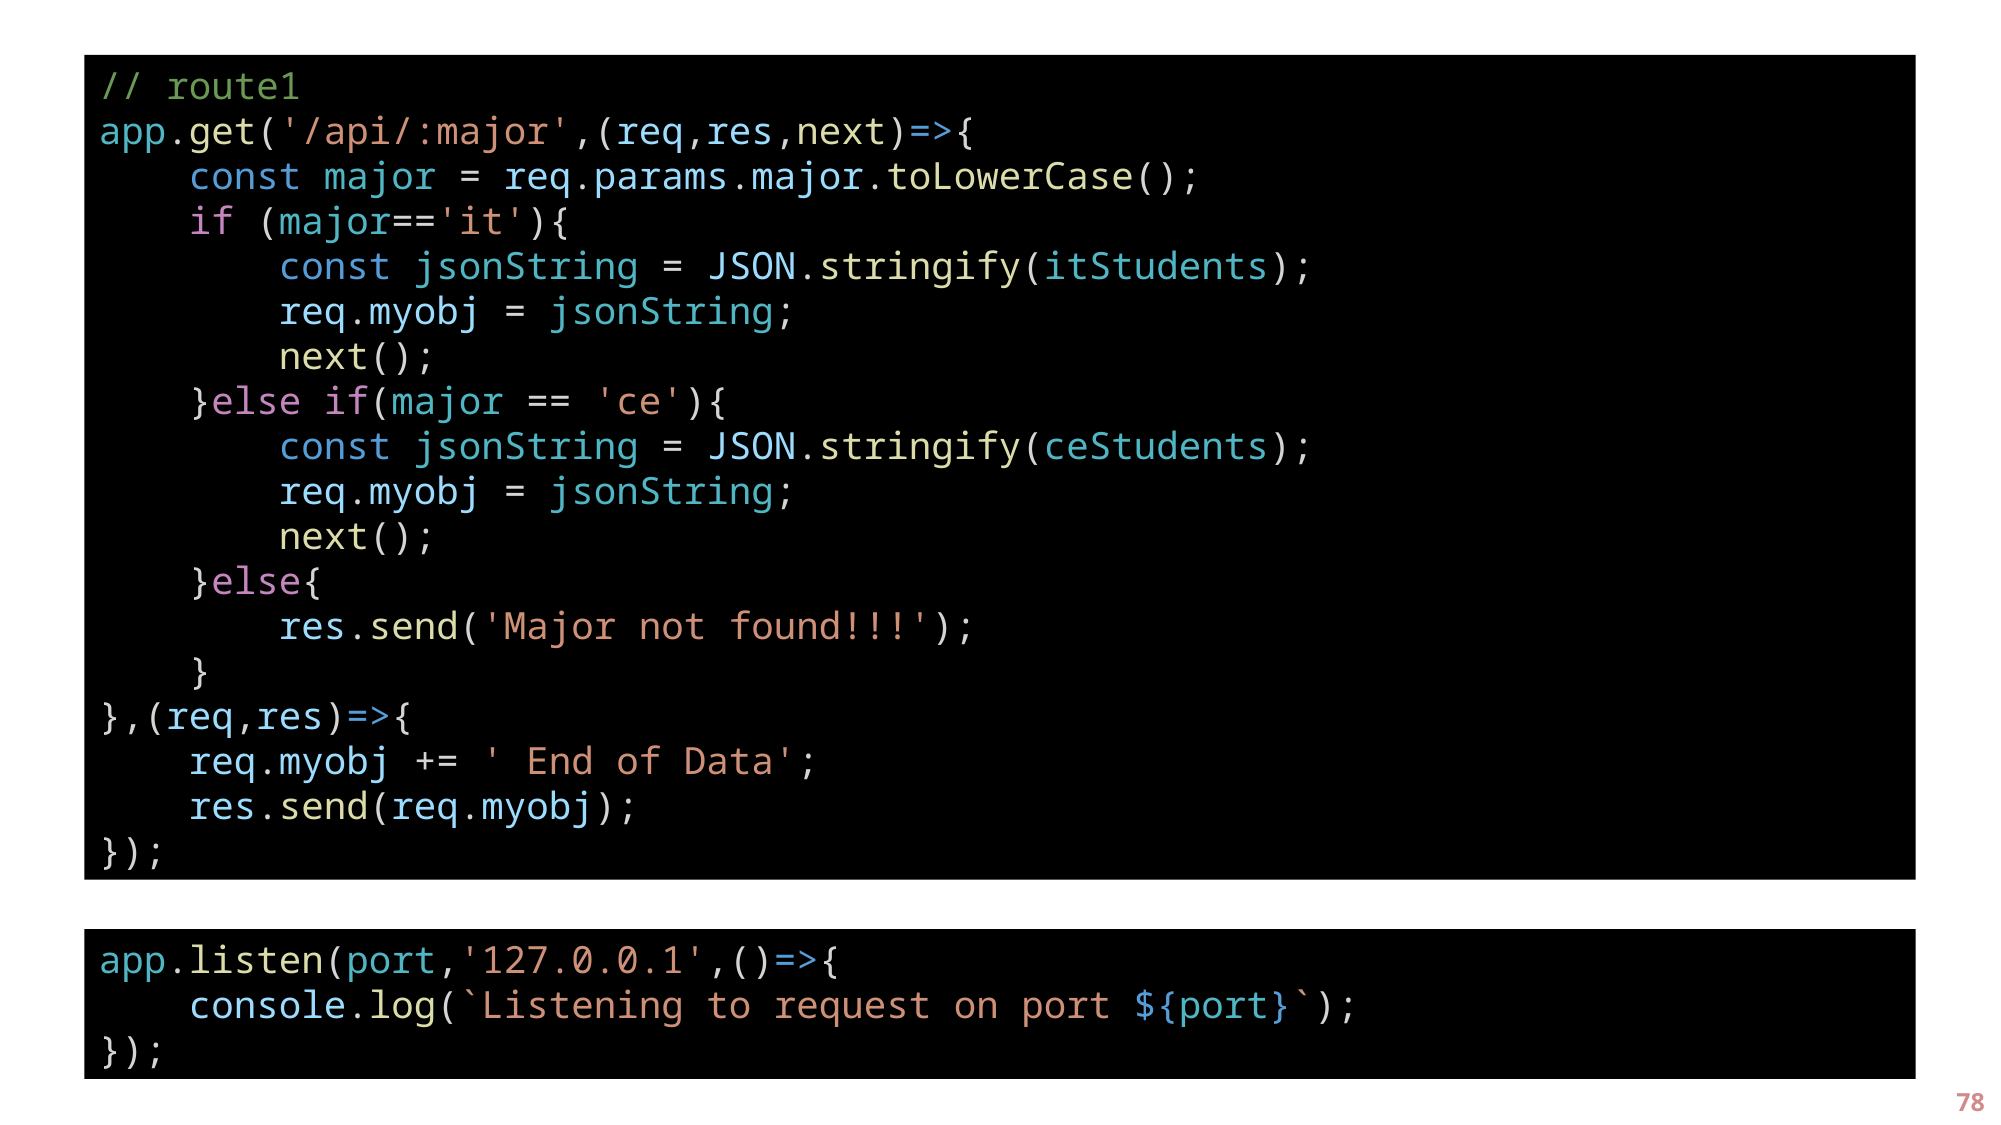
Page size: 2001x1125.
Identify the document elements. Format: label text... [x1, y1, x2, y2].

text_box app.listen(port,'127.0.0.1',()=>{ console.log(`Listening to request on port ${port}`); }); [84, 929, 1916, 1079]
slide_number 78 [1550, 1083, 2000, 1124]
text_box // route1 app.get('/api/:major',(req,res,next)=>{ const major = req.params.major.toLowerCase(); if (major=='it'){ const jsonString = JSON.stringify(itStudents); req.myobj = jsonString; next(); }else if(major == 'ce'){ const jsonString = JSON.stringify(ceStudents); req.myobj = jsonString; next(); }else{ res.send('Major not found!!!'); } },(req,res)=>{ req.myobj += ' End of Data'; res.send(req.myobj); }); [84, 54, 1916, 880]
